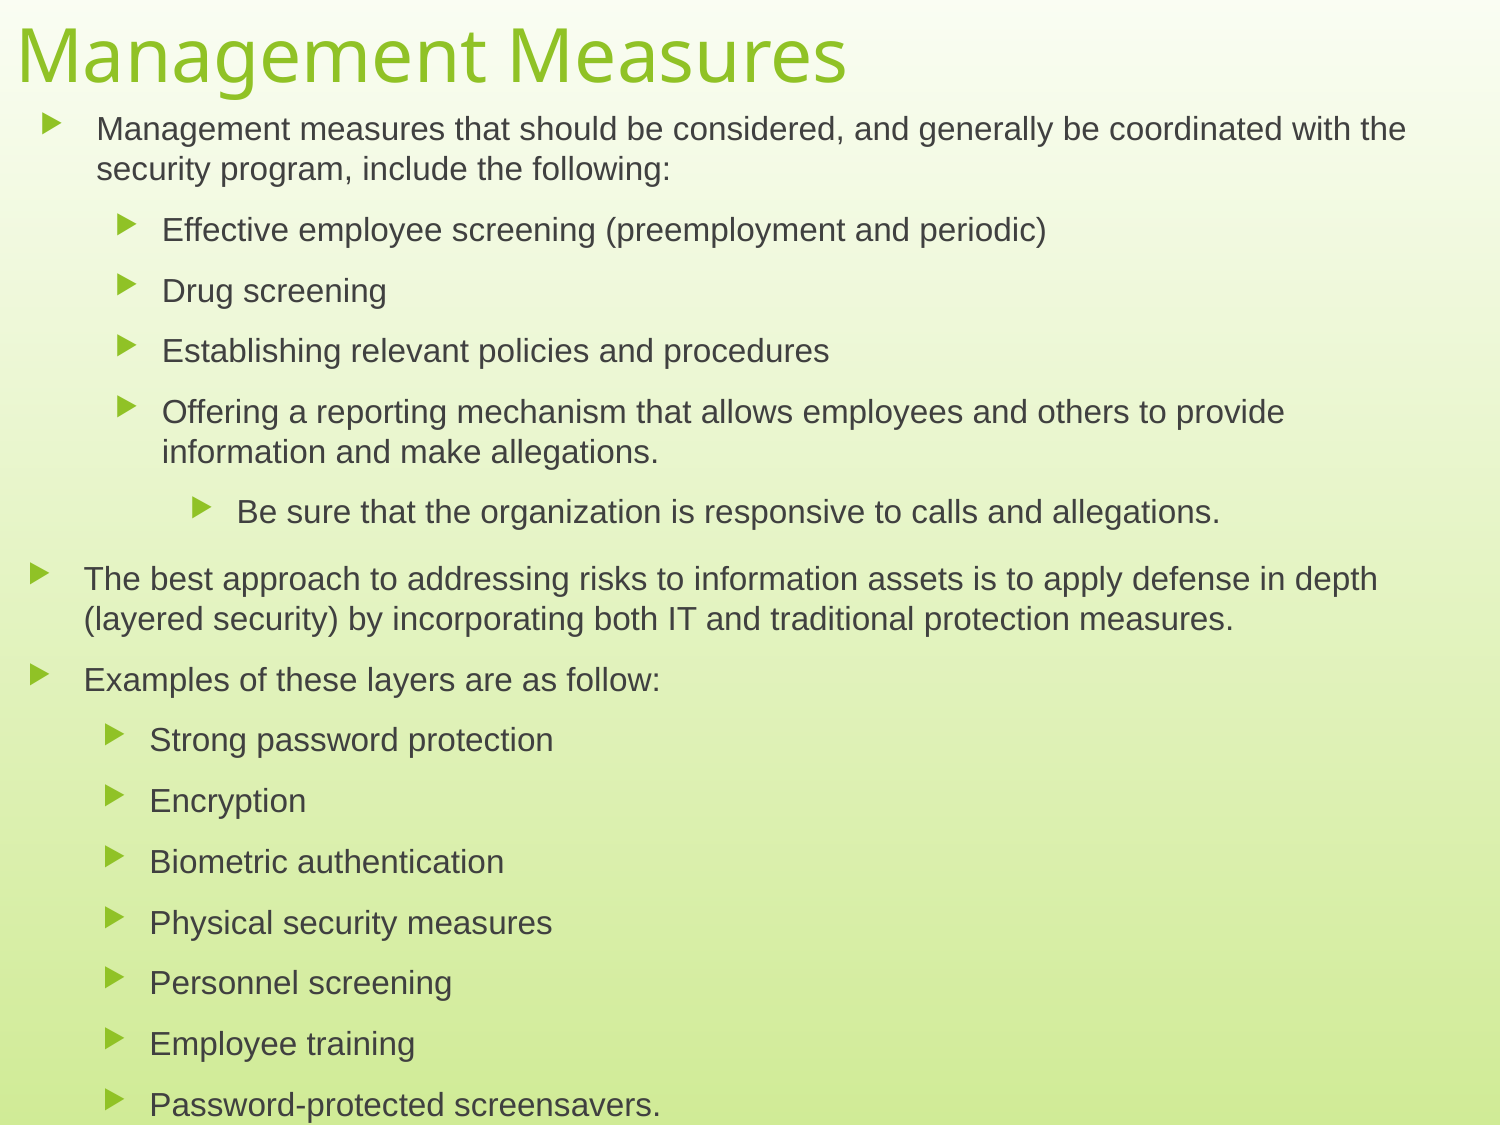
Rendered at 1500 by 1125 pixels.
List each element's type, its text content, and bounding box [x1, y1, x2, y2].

text_box The best approach to addressing risks to information assets is to apply defense in depth (layered security) by incorporating both IT and traditional protection measures. Examples of these layers are as follow: Strong password protection Encryption Biometric authentication Physical security measures Personnel screening Employee training Password-protected screensavers. [12, 549, 1463, 1125]
list Management measures that should be considered, and generally be coordinated with the security program, include the following: Effective employee screening (preemployment and periodic) Drug screening Establishing relevant policies and procedures Offering a reporting mechanism that allows employees and others to provide information and make allegations. Be sure that the organization is responsive to calls and allegations. [24, 99, 1463, 549]
title Management Measures [0, 0, 1042, 217]
